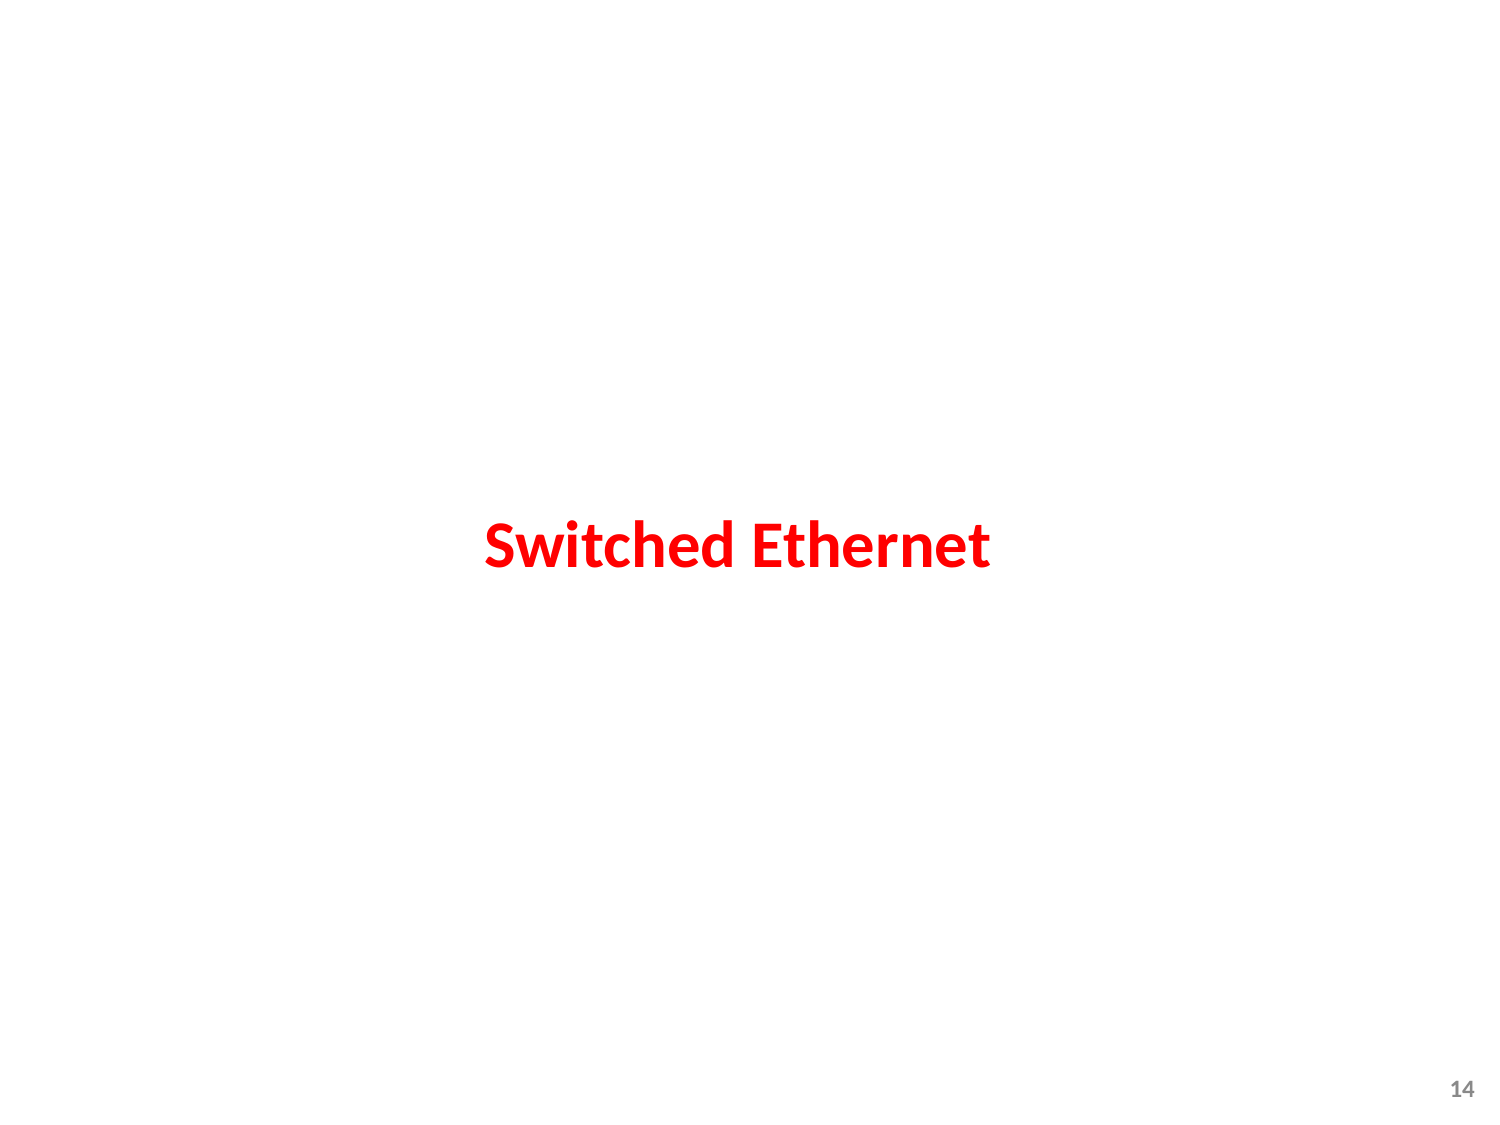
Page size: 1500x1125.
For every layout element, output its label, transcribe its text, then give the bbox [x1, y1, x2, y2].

title Switched Ethernet [100, 420, 1376, 662]
